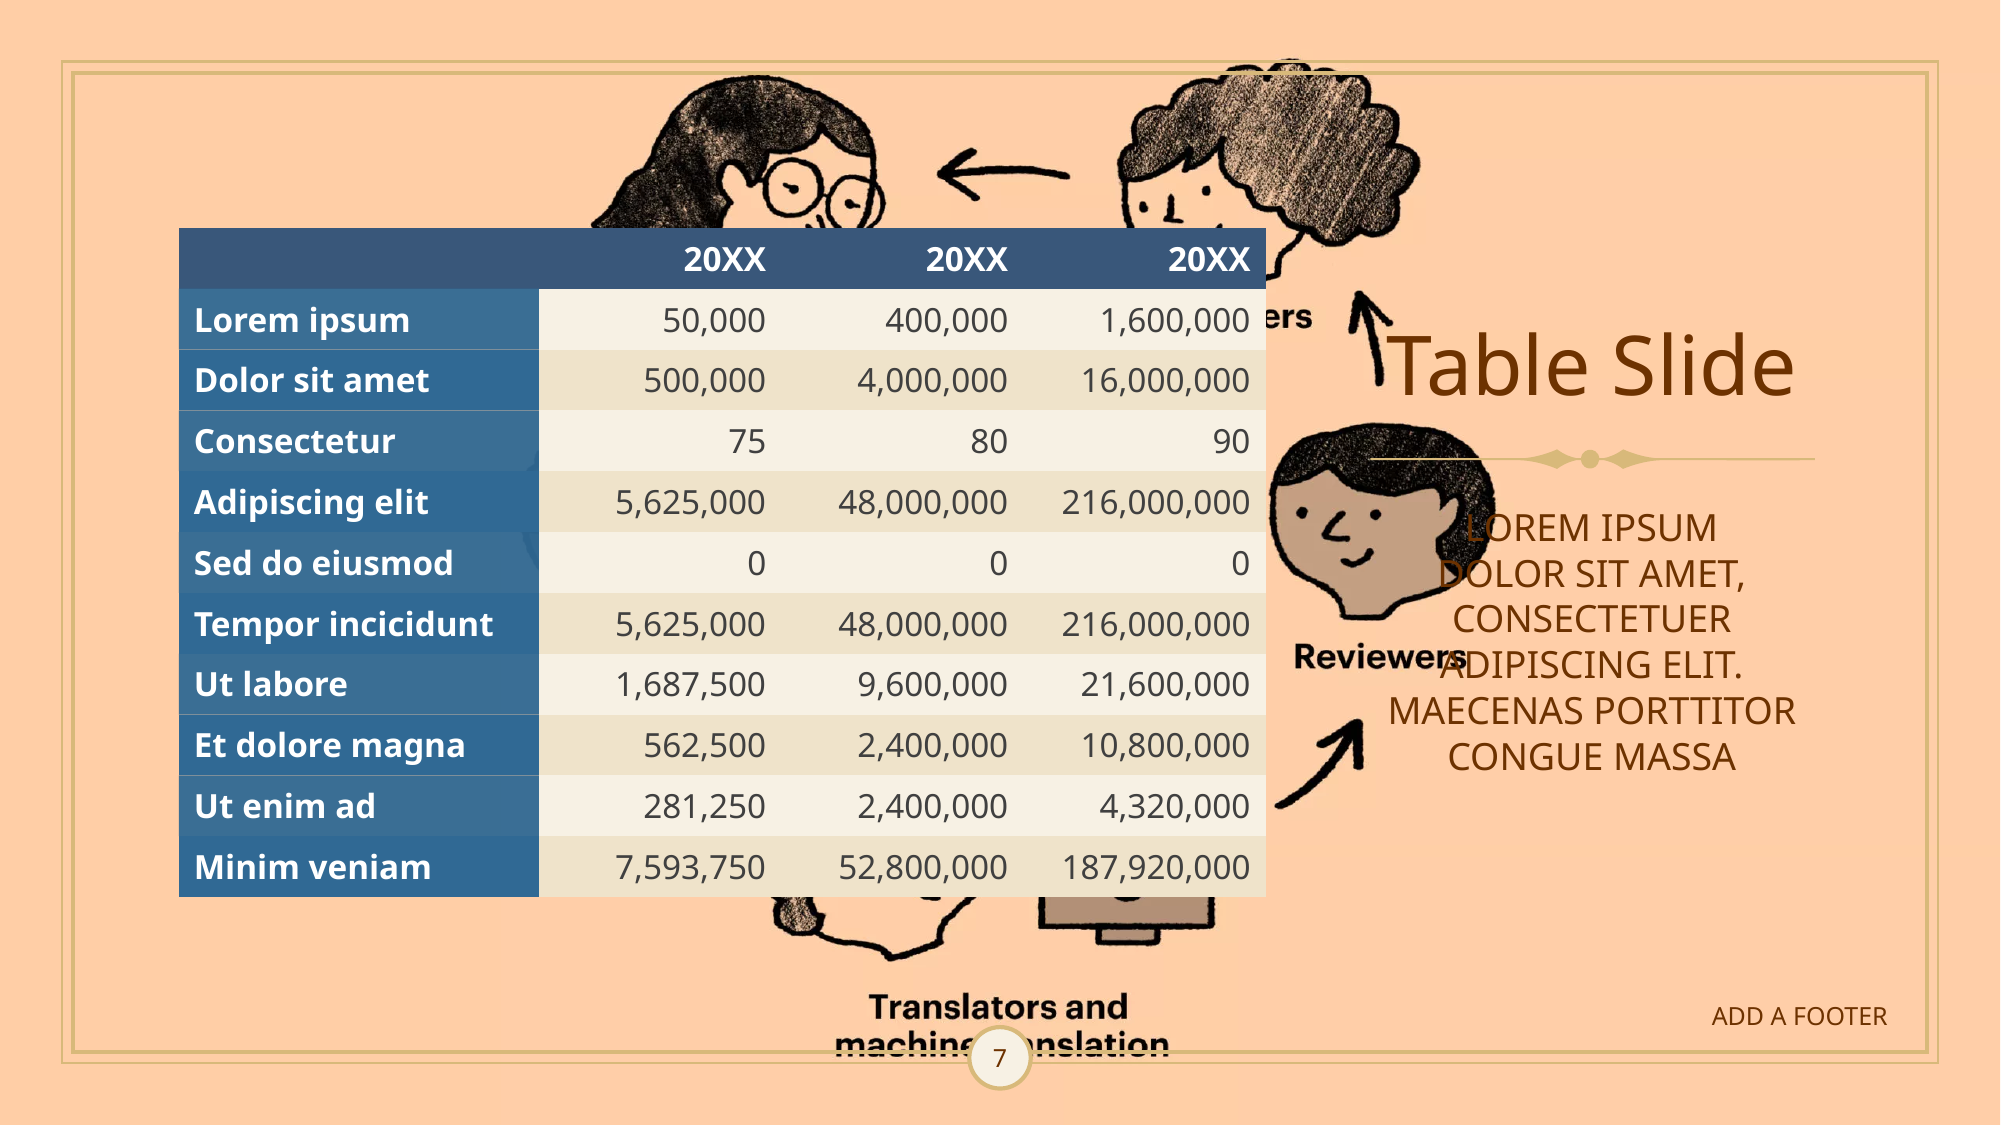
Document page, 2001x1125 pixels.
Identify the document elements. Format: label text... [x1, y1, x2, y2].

table_cell Consectetur [179, 410, 539, 471]
list LOREM IPSUM DOLOR SIT AMET, CONSECTETUER ADIPISCING ELIT. MAECENAS PORTTITOR CONGUE MASSA [1360, 497, 1824, 849]
table_cell Et dolore magna [179, 715, 539, 775]
table_header 20XX [539, 228, 781, 289]
table_cell Tempor incicidunt [179, 593, 539, 654]
table_cell 10,800,000 [1023, 715, 1266, 775]
table_cell 7,593,750 [539, 836, 781, 897]
table_cell 0 [1023, 532, 1266, 593]
table_cell Ut labore [179, 654, 539, 715]
table_cell Dolor sit amet [179, 350, 539, 410]
table_cell 0 [781, 532, 1023, 593]
table_cell 1,600,000 [1023, 289, 1266, 350]
table_cell 48,000,000 [781, 593, 1023, 654]
footer ADD A FOOTER [1345, 987, 1904, 1047]
table_cell Adipiscing elit [179, 471, 539, 532]
table_cell 4,320,000 [1023, 775, 1266, 836]
table_cell 400,000 [781, 289, 1023, 350]
table_cell 52,800,000 [781, 836, 1023, 897]
table_cell 1,687,500 [539, 654, 781, 715]
slide_number 7 [954, 1029, 1045, 1089]
table_cell 4,000,000 [781, 350, 1023, 410]
table_cell 2,400,000 [781, 715, 1023, 775]
table_cell Ut enim ad [179, 775, 539, 836]
table_cell 500,000 [539, 350, 781, 410]
table_cell Minim veniam [179, 836, 539, 897]
table_header [179, 228, 539, 289]
table_cell 216,000,000 [1023, 593, 1266, 654]
title Table Slide [1360, 306, 1824, 425]
table_cell 216,000,000 [1023, 471, 1266, 532]
table_cell 90 [1023, 410, 1266, 471]
table_cell 5,625,000 [539, 471, 781, 532]
table_header 20XX [1023, 228, 1266, 289]
table_cell 75 [539, 410, 781, 471]
table_cell 2,400,000 [781, 775, 1023, 836]
table_cell 50,000 [539, 289, 781, 350]
table_cell 80 [781, 410, 1023, 471]
table_cell 281,250 [539, 775, 781, 836]
table_cell 9,600,000 [781, 654, 1023, 715]
table_cell 5,625,000 [539, 593, 781, 654]
table_cell Sed do eiusmod [179, 532, 539, 593]
table_cell 21,600,000 [1023, 654, 1266, 715]
table_cell 187,920,000 [1023, 836, 1266, 897]
picture [0, 0, 2001, 1125]
table_cell 562,500 [539, 715, 781, 775]
table_cell Lorem ipsum [179, 289, 539, 350]
table_header 20XX [781, 228, 1023, 289]
table_cell 48,000,000 [781, 471, 1023, 532]
table_cell 0 [539, 532, 781, 593]
table_cell 16,000,000 [1023, 350, 1266, 410]
